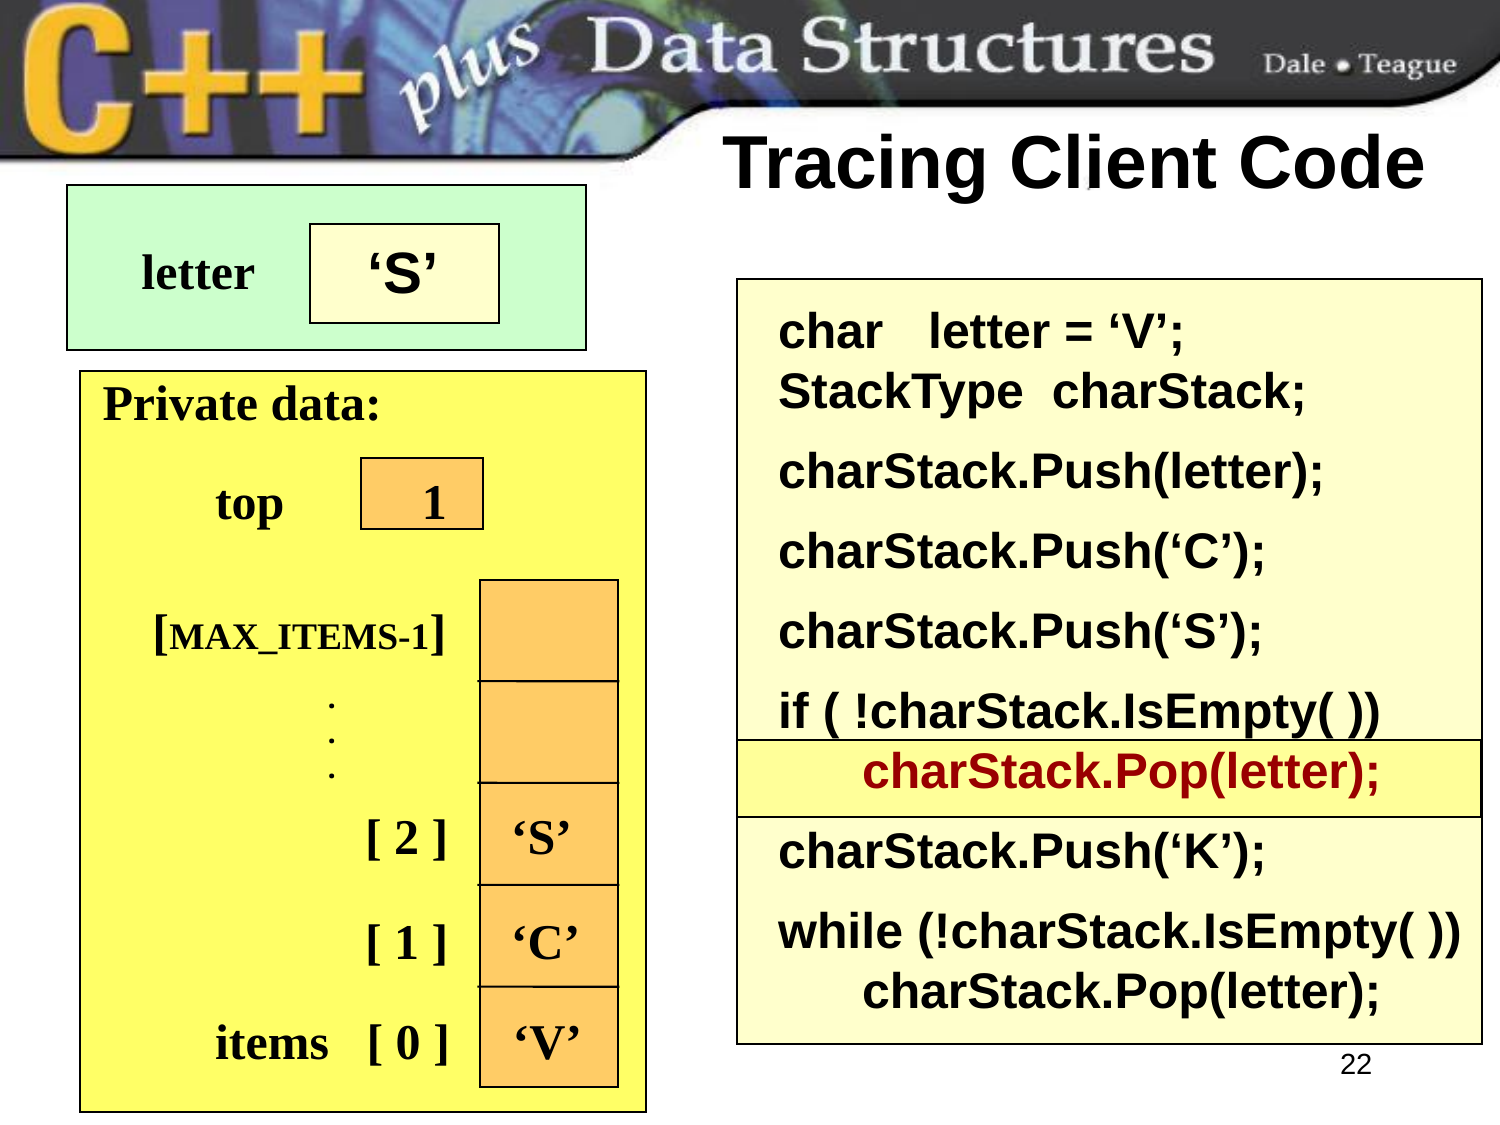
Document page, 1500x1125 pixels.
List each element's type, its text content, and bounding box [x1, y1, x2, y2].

text_box [309, 223, 499, 323]
text_box [737, 739, 762, 818]
text_box [79, 371, 646, 1113]
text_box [477, 579, 620, 1088]
text_box [737, 278, 1482, 739]
text_box char letter = ‘V’; StackType charStack; charStack.Push(letter); charStack.Push(‘C’); charStack.Push(‘S’); if ( !charStack.IsEmpty( )) charStack.Pop(letter); charStack.Push(‘K’); while (!charStack.IsEmpty( )) charStack.Pop(letter); [762, 291, 1500, 1027]
title Tracing Client Code [649, 23, 1500, 212]
slide_number 22 [1287, 1045, 1388, 1101]
text_box [67, 185, 586, 350]
picture [0, 0, 1500, 1125]
text_box ‘S’ [352, 228, 454, 314]
text_box [737, 818, 1482, 1045]
text_box Private data: top 1 [MAX_ITEMS-1] . . . [ 2 ] ‘S’ [ 1 ] ‘C’ items [ 0 ] ‘V’ [87, 362, 623, 1077]
text_box letter [126, 232, 271, 308]
